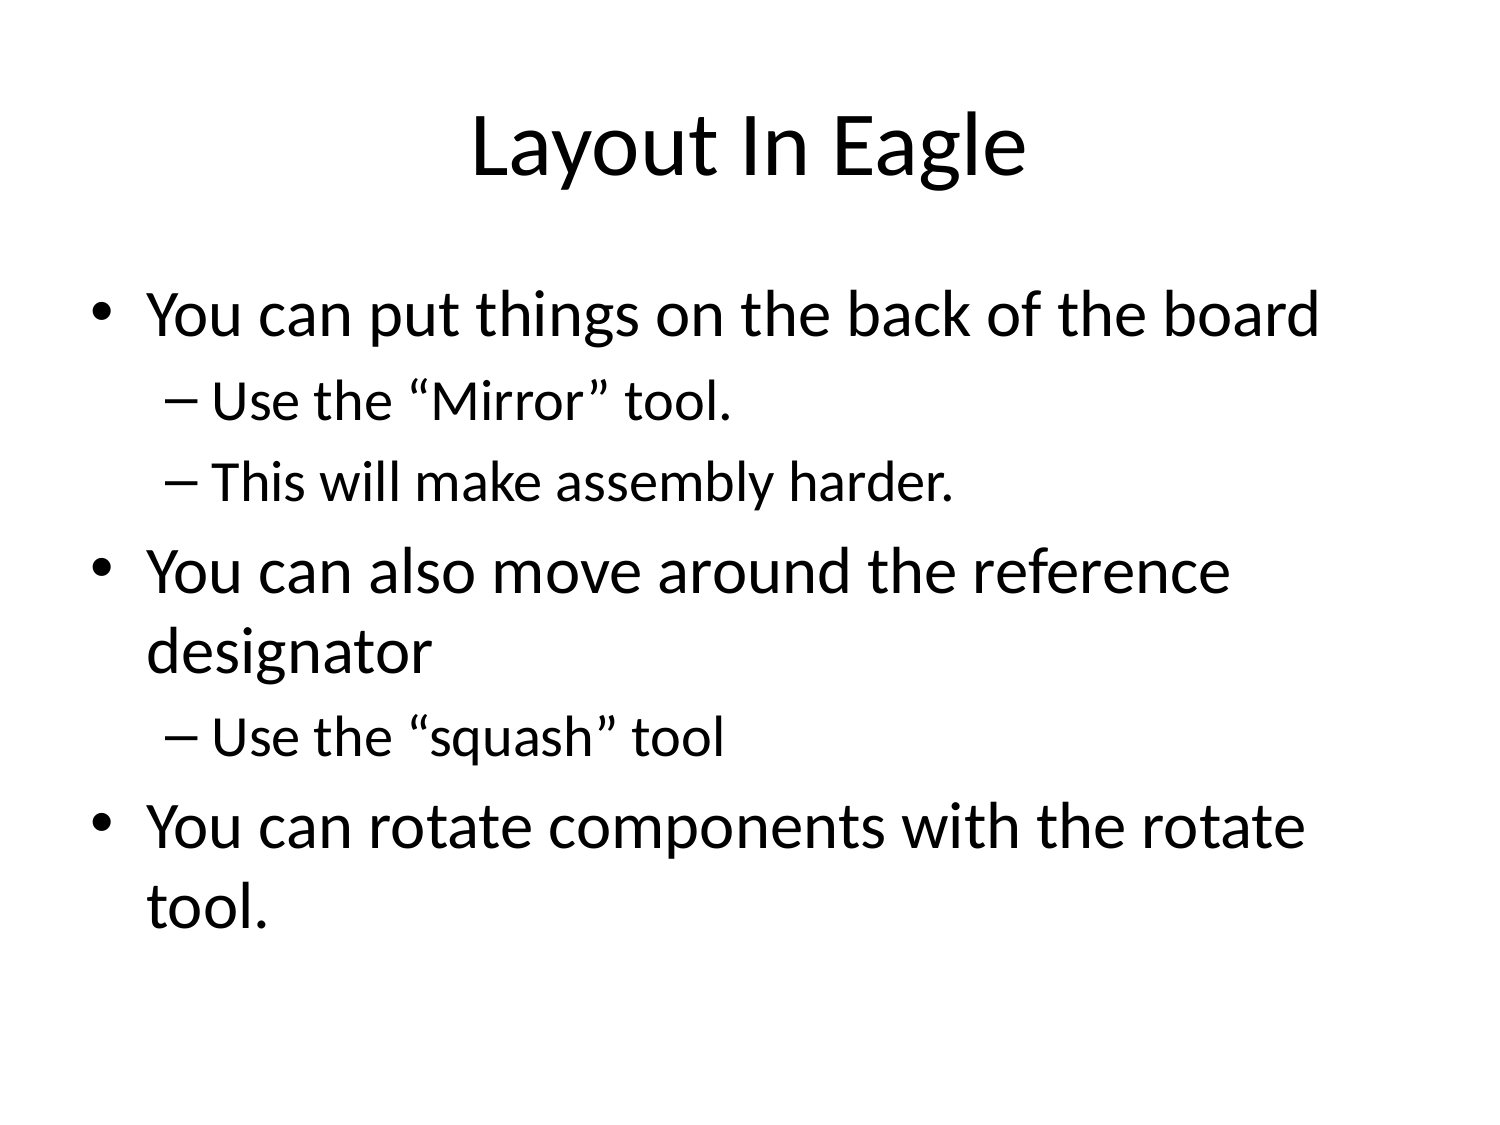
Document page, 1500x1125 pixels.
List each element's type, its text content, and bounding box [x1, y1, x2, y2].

title Layout In Eagle [75, 45, 1425, 233]
list You can put things on the back of the board Use the “Mirror” tool. This will make assembly harder. You can also move around the reference designator Use the “squash” tool You can rotate components with the rotate tool. [75, 262, 1425, 1005]
